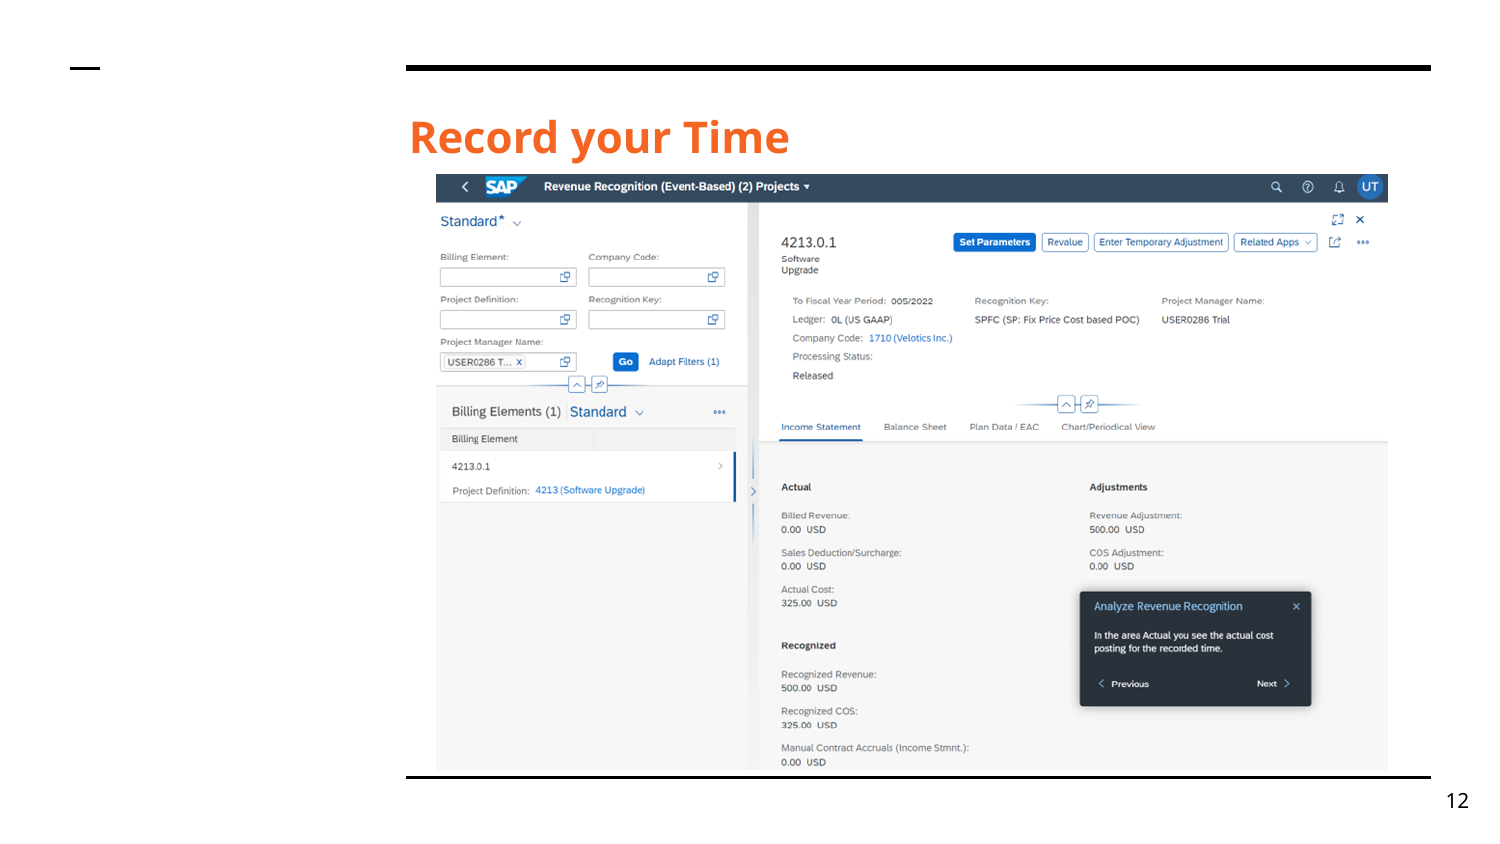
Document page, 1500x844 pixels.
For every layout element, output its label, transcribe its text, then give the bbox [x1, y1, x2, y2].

picture [436, 173, 1389, 770]
slide_number ‹#› [1394, 769, 1484, 834]
title Record your Time [393, 94, 1431, 199]
